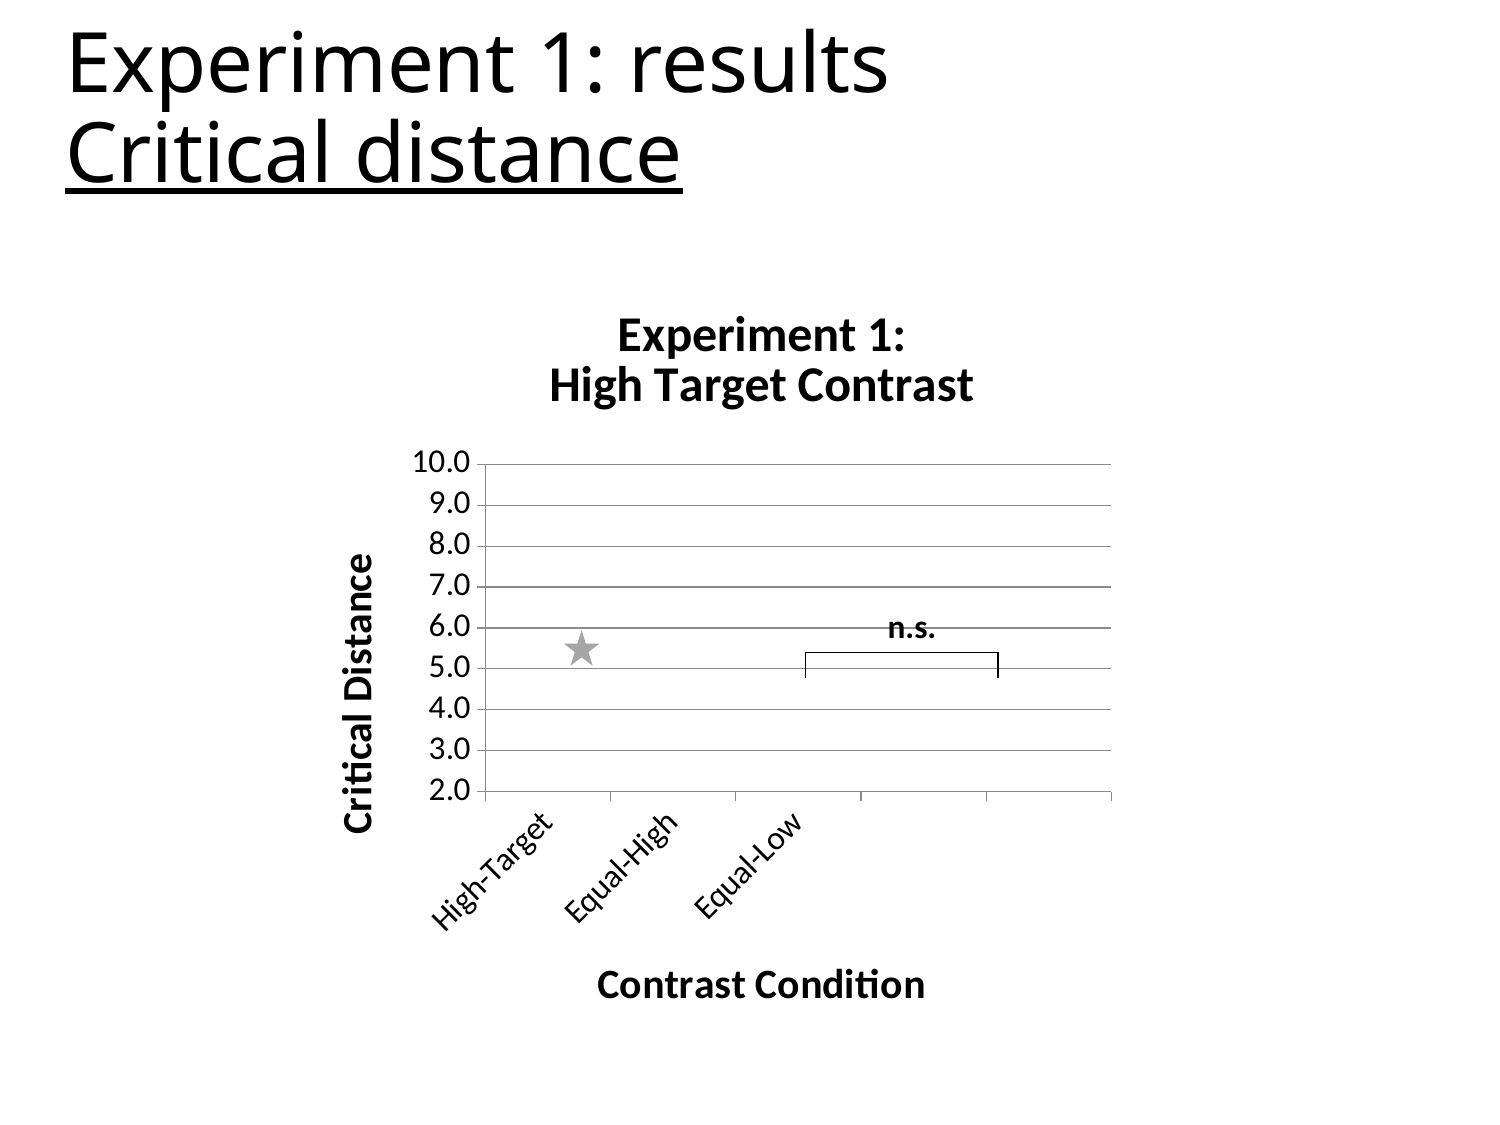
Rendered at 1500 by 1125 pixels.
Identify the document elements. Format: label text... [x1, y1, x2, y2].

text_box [301, 278, 1128, 1047]
title Experiment 1: results Critical distance [50, 0, 1483, 232]
